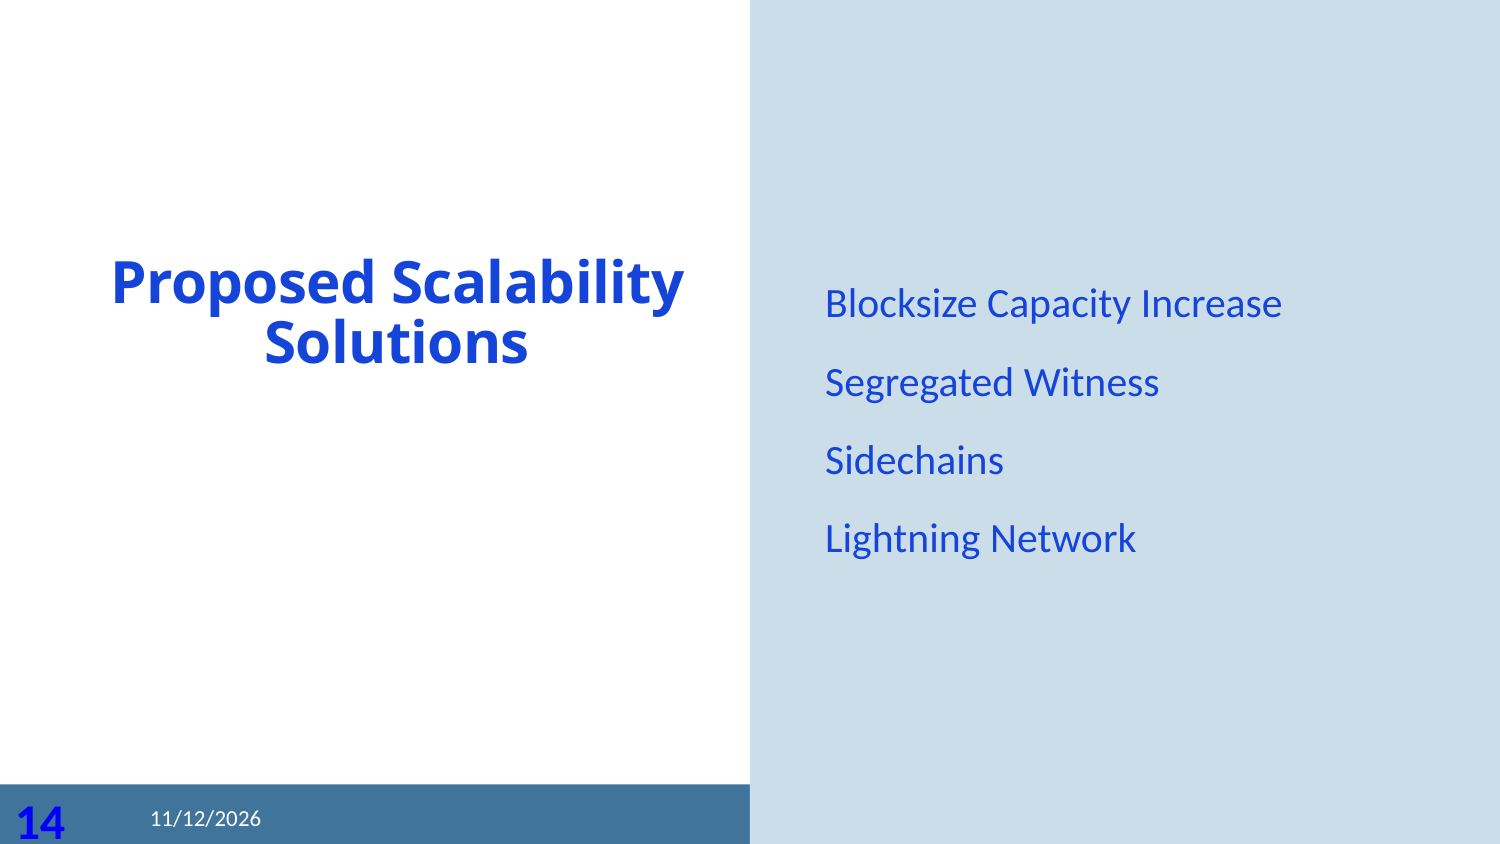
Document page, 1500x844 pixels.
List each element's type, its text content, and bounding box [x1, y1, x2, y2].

list Blocksize Capacity Increase Segregated Witness Sidechains Lightning Network [810, 118, 1440, 725]
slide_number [134, 794, 440, 840]
title Proposed Scalability Solutions [43, 275, 752, 391]
